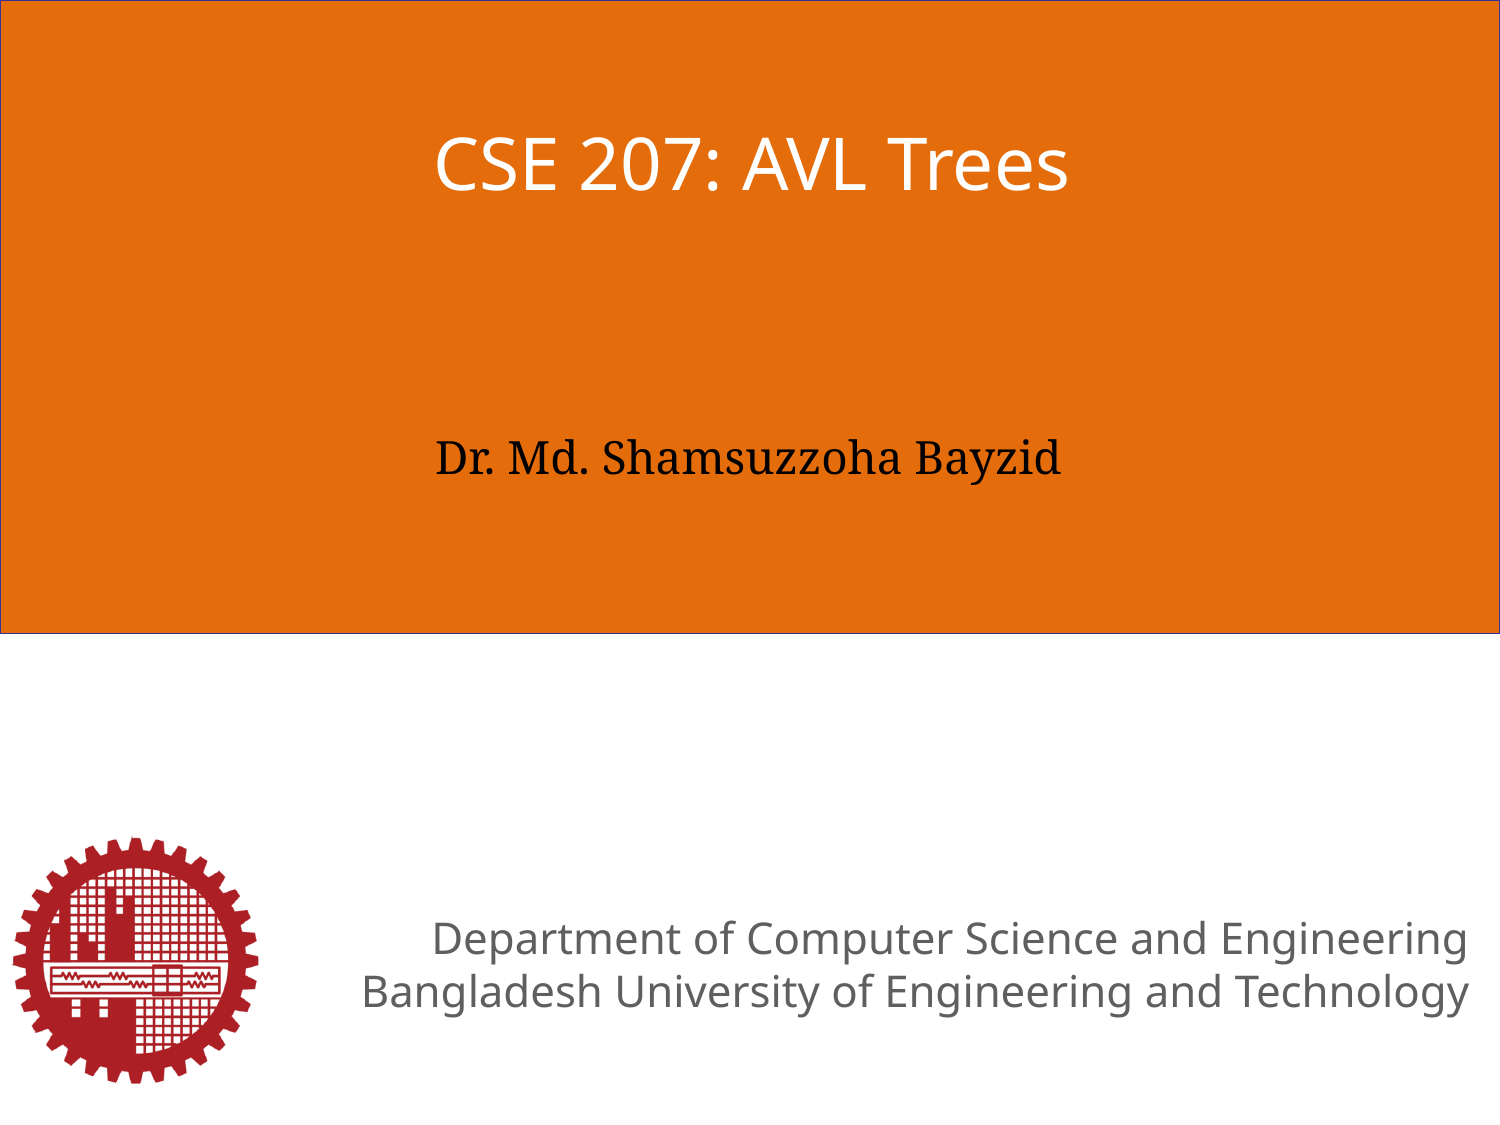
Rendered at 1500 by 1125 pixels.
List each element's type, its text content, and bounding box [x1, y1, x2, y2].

picture [10, 833, 261, 1085]
text_box Department of Computer Science and Engineering Bangladesh University of Engineering and Technology [265, 911, 1485, 1065]
text_box [0, 0, 1500, 634]
text_box Dr. Md. Shamsuzzoha Bayzid [168, 420, 1329, 491]
text_box CSE 207: AVL Trees [29, 110, 1475, 213]
